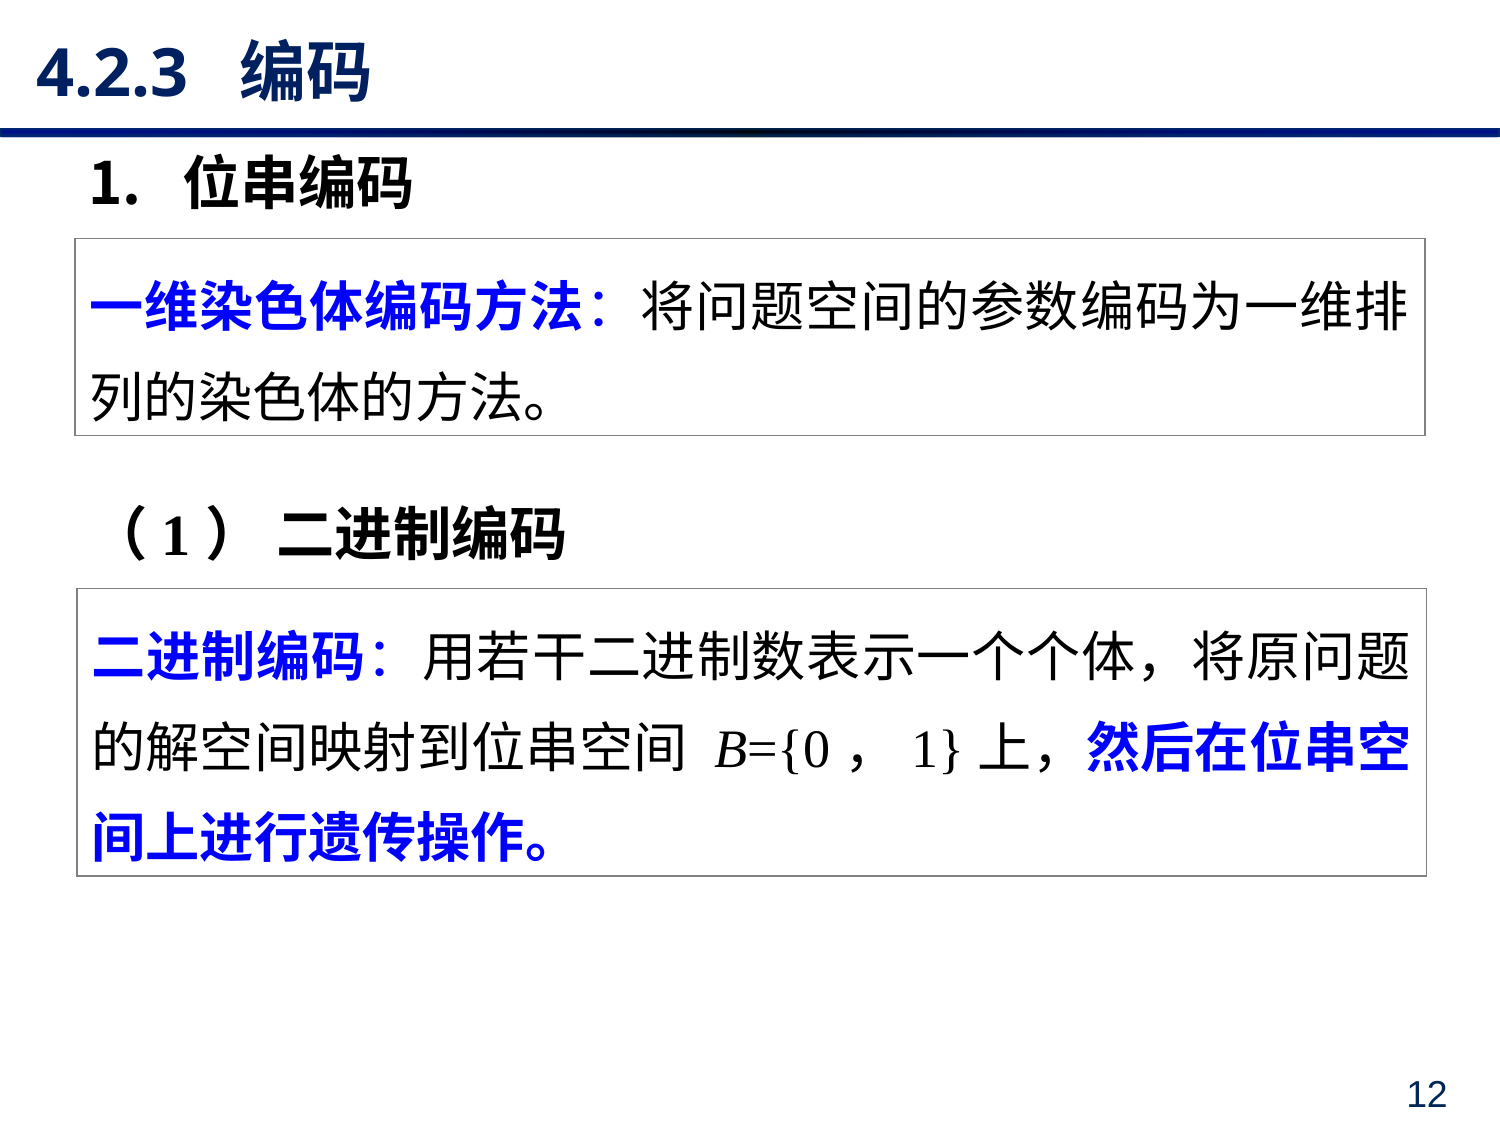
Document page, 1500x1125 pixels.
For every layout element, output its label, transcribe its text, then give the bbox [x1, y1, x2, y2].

text_box 12 [1137, 1062, 1463, 1122]
text_box 位串编码 [73, 125, 1412, 475]
title 4.2.3 编码 [21, 22, 1439, 116]
picture [1412, 128, 1500, 138]
text_box （1） 二进制编码 [74, 475, 750, 575]
text_box 二进制编码：用若干二进制数表示一个个体，将原问题的解空间映射到位串空间 B={0，1}上，然后在位串空间上进行遗传操作。 [76, 588, 1427, 877]
picture [0, 128, 73, 138]
text_box 一维染色体编码方法：将问题空间的参数编码为一维排列的染色体的方法。 [74, 238, 1425, 436]
